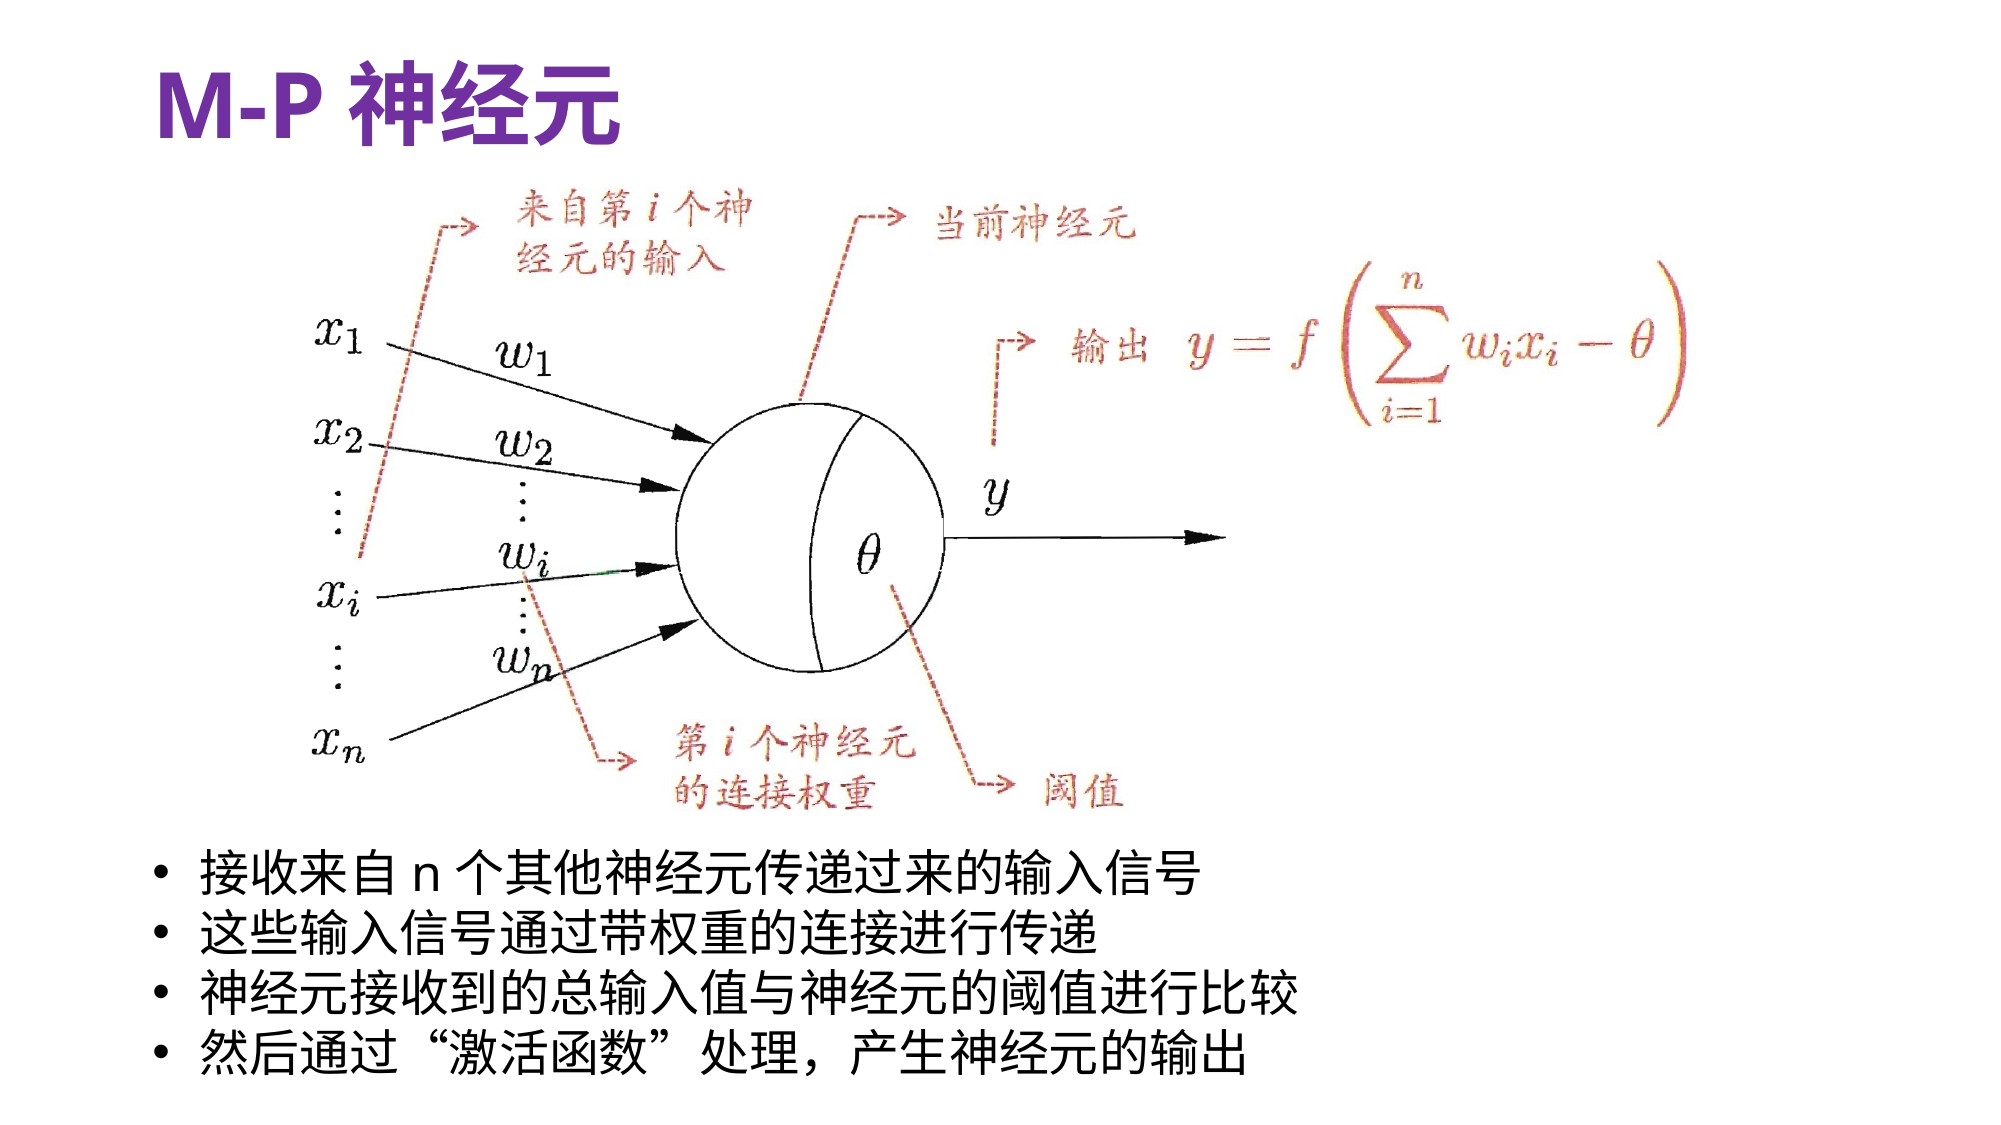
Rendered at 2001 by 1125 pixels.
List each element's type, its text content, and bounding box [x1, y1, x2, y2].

title M-P神经元 [137, 0, 1863, 218]
text_box 接收来自n个其他神经元传递过来的输入信号 这些输入信号通过带权重的连接进行传递 神经元接收到的总输入值与神经元的阈值进行比较 然后通过“激活函数”处理，产生神经元的输出 [137, 834, 1779, 1090]
picture [286, 172, 1714, 817]
